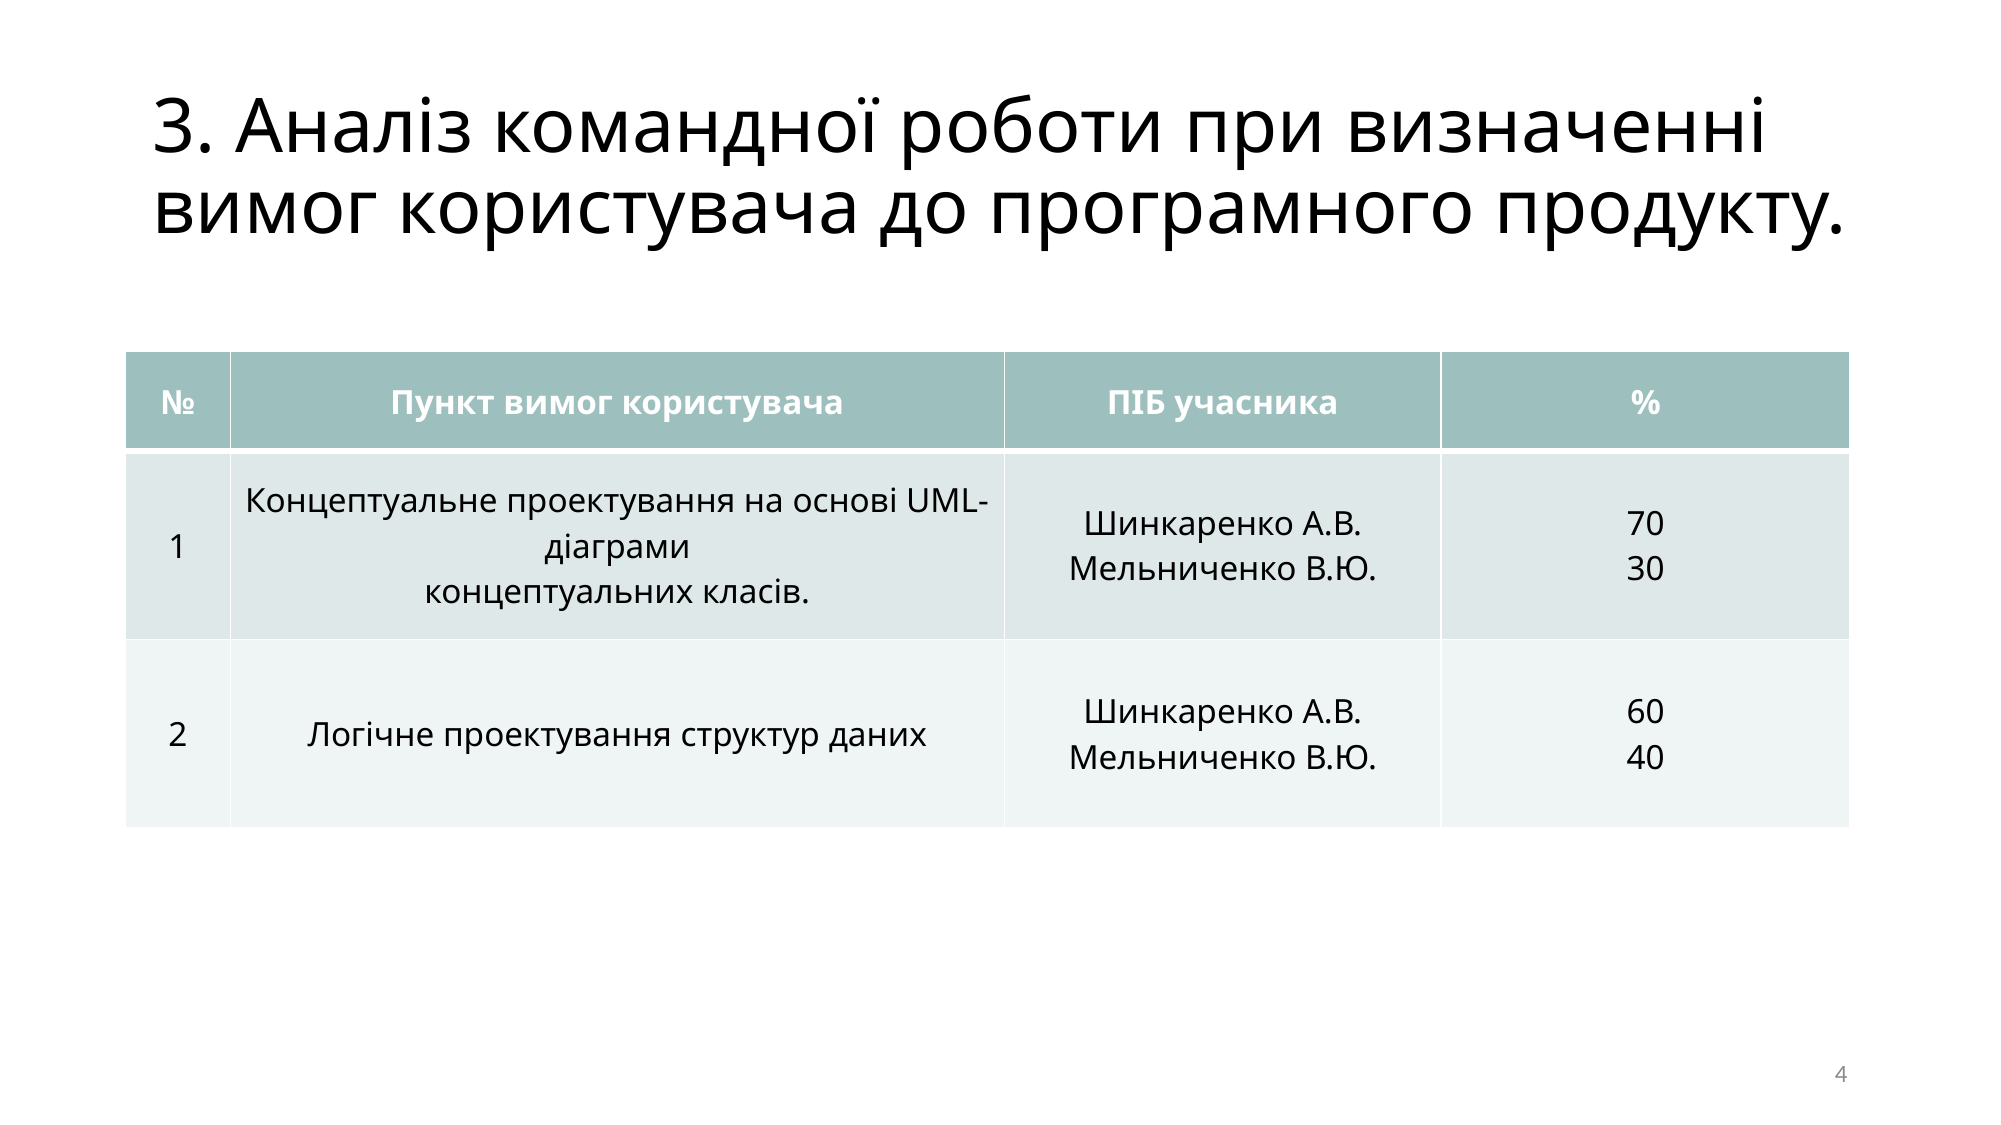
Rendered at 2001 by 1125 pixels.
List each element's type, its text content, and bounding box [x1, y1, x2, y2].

table_cell 70 30 [1442, 494, 1849, 639]
table_cell Шинкаренко А.В. Мельниченко В.Ю. [1005, 494, 1440, 639]
text_box [137, 418, 2000, 494]
table_cell 1 [126, 454, 230, 639]
slide_number 4 [1412, 1042, 1863, 1103]
table_header ПІБ учасника [1005, 352, 1440, 418]
table_cell Логічне проектування структур даних [231, 640, 1004, 827]
table_header Пункт вимог користувача [231, 352, 1004, 418]
table_header № [126, 352, 230, 448]
title 3. Аналіз командної роботи при визначенні вимог користувача до програмного продукту. [137, 59, 1863, 278]
table_cell Шинкаренко А.В. Мельниченко В.Ю. [1005, 640, 1440, 827]
table_cell 2 [126, 640, 230, 827]
table_header % [1442, 352, 1849, 418]
table_cell 60 40 [1442, 640, 1849, 827]
table_cell Концептуальне проектування на основі UML-діаграми концептуальних класів. [231, 494, 1004, 639]
